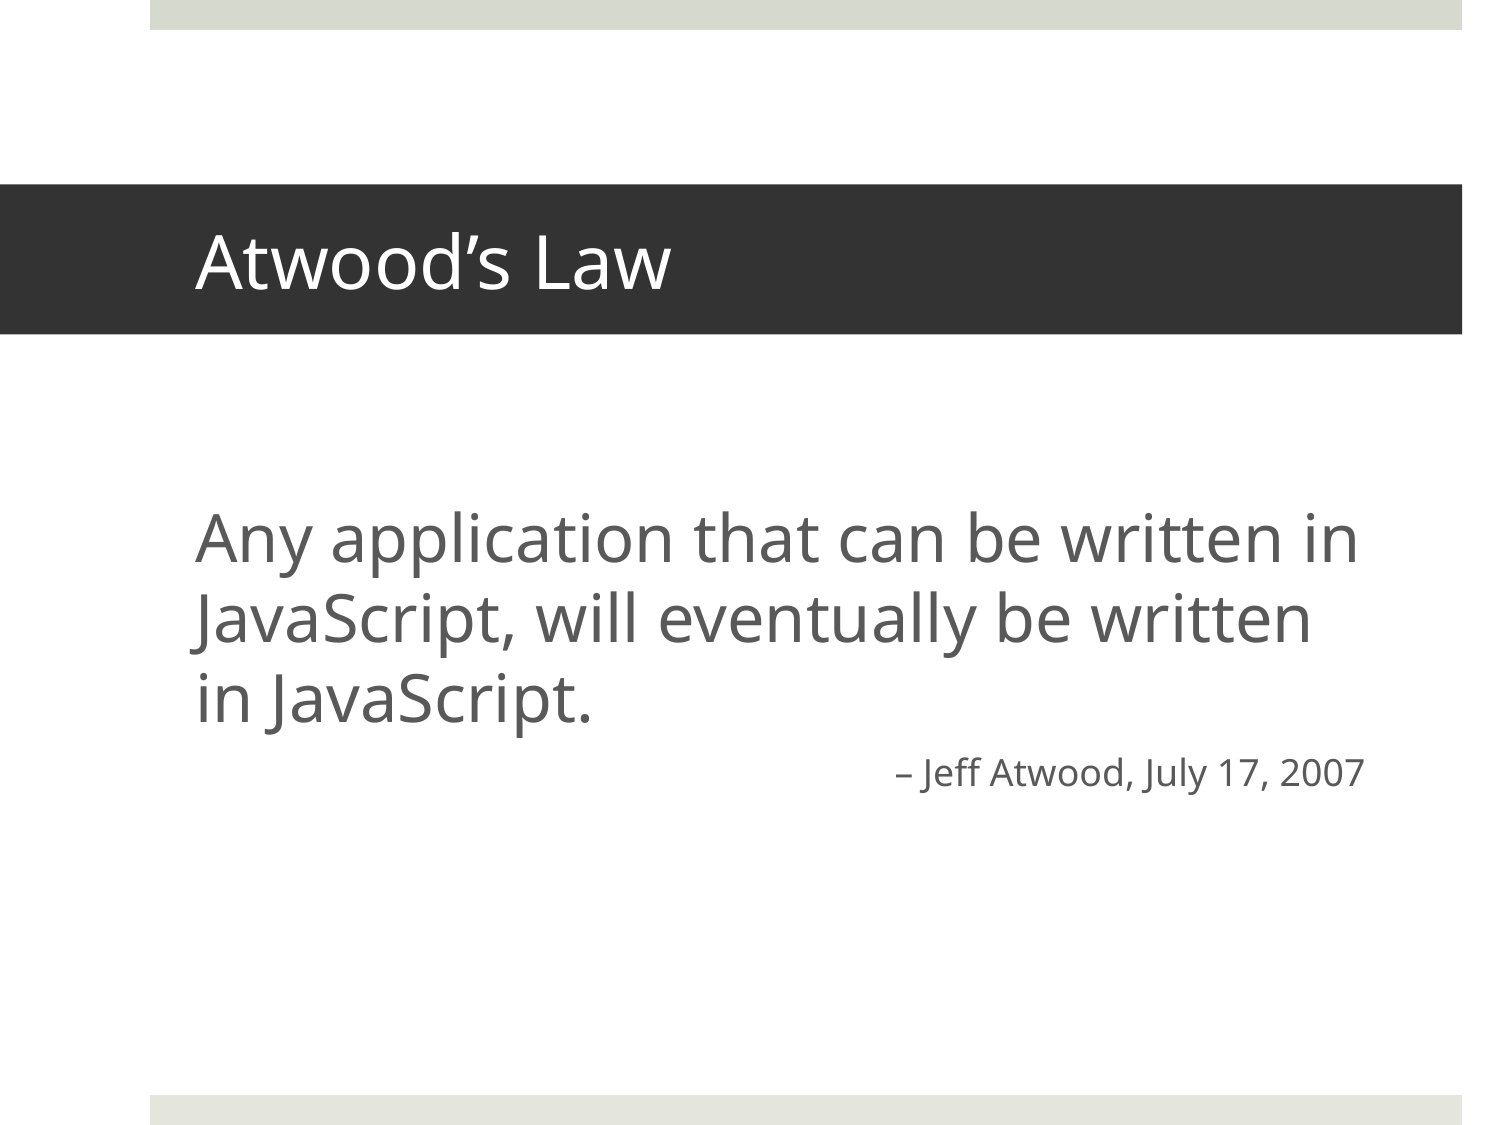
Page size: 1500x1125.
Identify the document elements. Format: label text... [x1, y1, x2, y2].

list Any application that can be written in JavaScript, will eventually be written in JavaScript. – Jeff Atwood, July 17, 2007 [122, 488, 1382, 896]
title Atwood’s Law [0, 184, 1463, 335]
